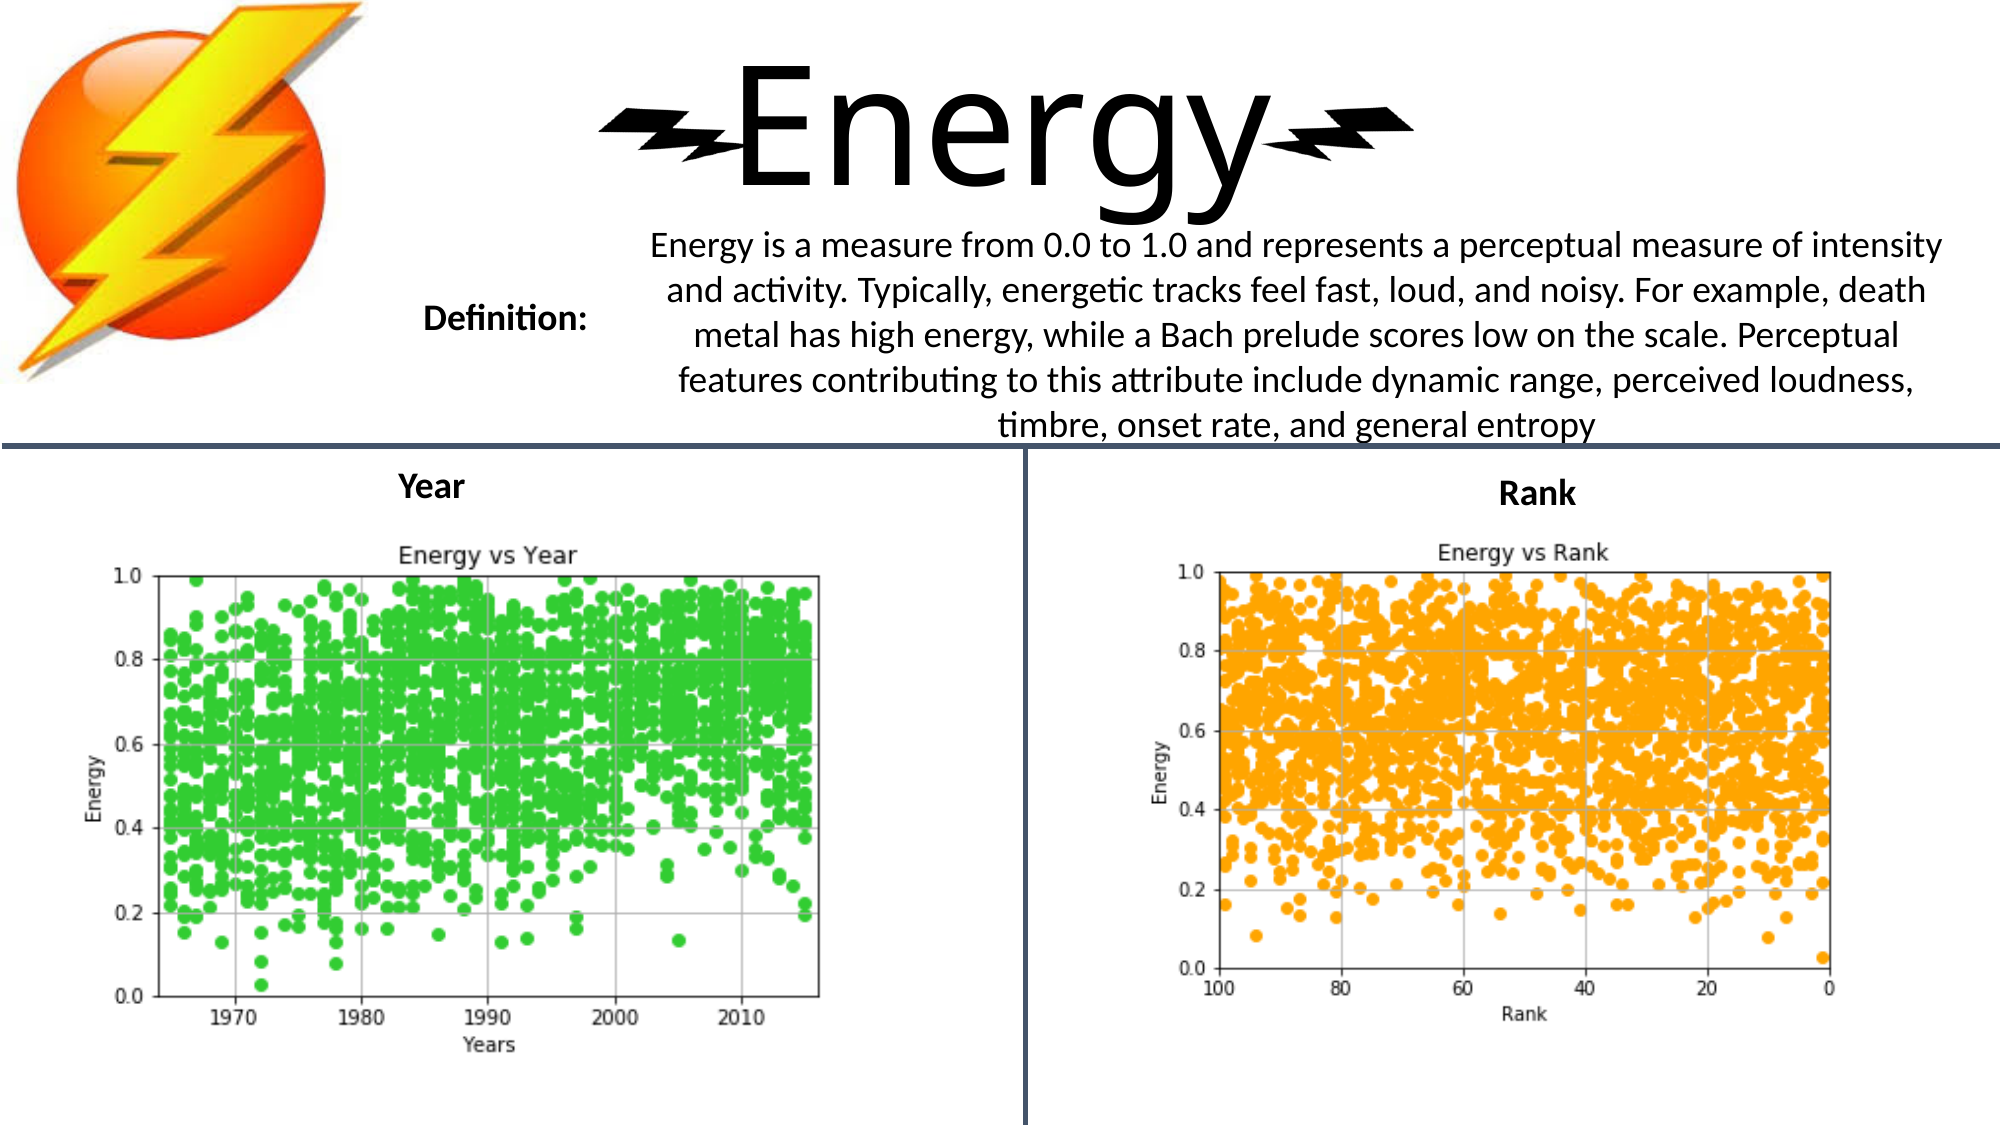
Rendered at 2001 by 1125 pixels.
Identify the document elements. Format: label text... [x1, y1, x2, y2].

picture [1259, 58, 1414, 215]
text_box Energy is a measure from 0.0 to 1.0 and represents a perceptual measure of intensity and activity. Typically, energetic tracks feel fast, loud, and noisy. For example, death metal has high energy, while a Bach prelude scores low on the scale. Perceptual features contributing to this attribute include dynamic range, perceived loudness, timbre, onset rate, and general entropy [628, 245, 1967, 421]
text_box Rank [1455, 452, 1620, 508]
title Energy [384, 22, 1863, 240]
picture [598, 59, 753, 216]
picture [1121, 508, 1908, 1034]
text_box Year [350, 449, 514, 508]
text_box Definition: [408, 278, 651, 366]
picture [0, 0, 384, 384]
picture [52, 508, 903, 1066]
